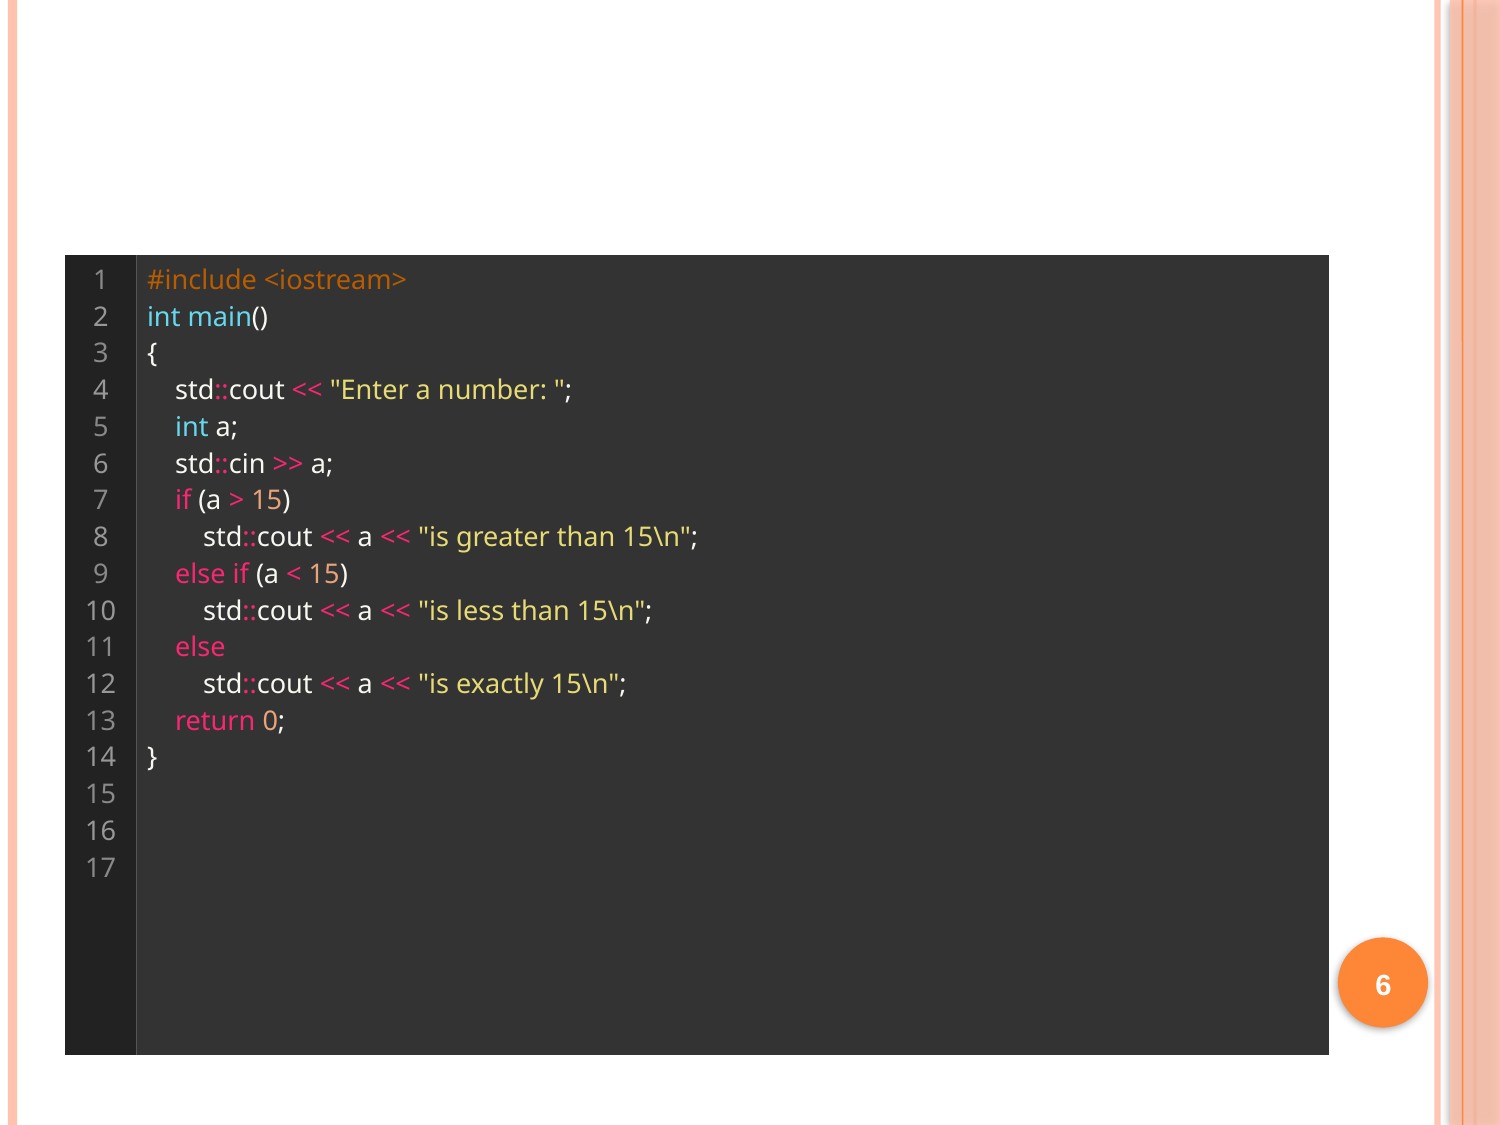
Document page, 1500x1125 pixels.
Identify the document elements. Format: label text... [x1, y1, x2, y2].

table_header #include <iostream> int main() { std::cout << "Enter a number: "; int a; std::cin >> a; if (a > 15) std::cout << a << "is greater than 15\n"; else if (a < 15) std::cout << a << "is less than 15\n"; else std::cout << a << "is exactly 15\n"; return 0; } [137, 255, 1329, 1055]
slide_number 6 [1333, 940, 1434, 1026]
table_header 1 2 3 4 5 6 7 8 9 10 11 12 13 14 15 16 17 [65, 255, 136, 1055]
